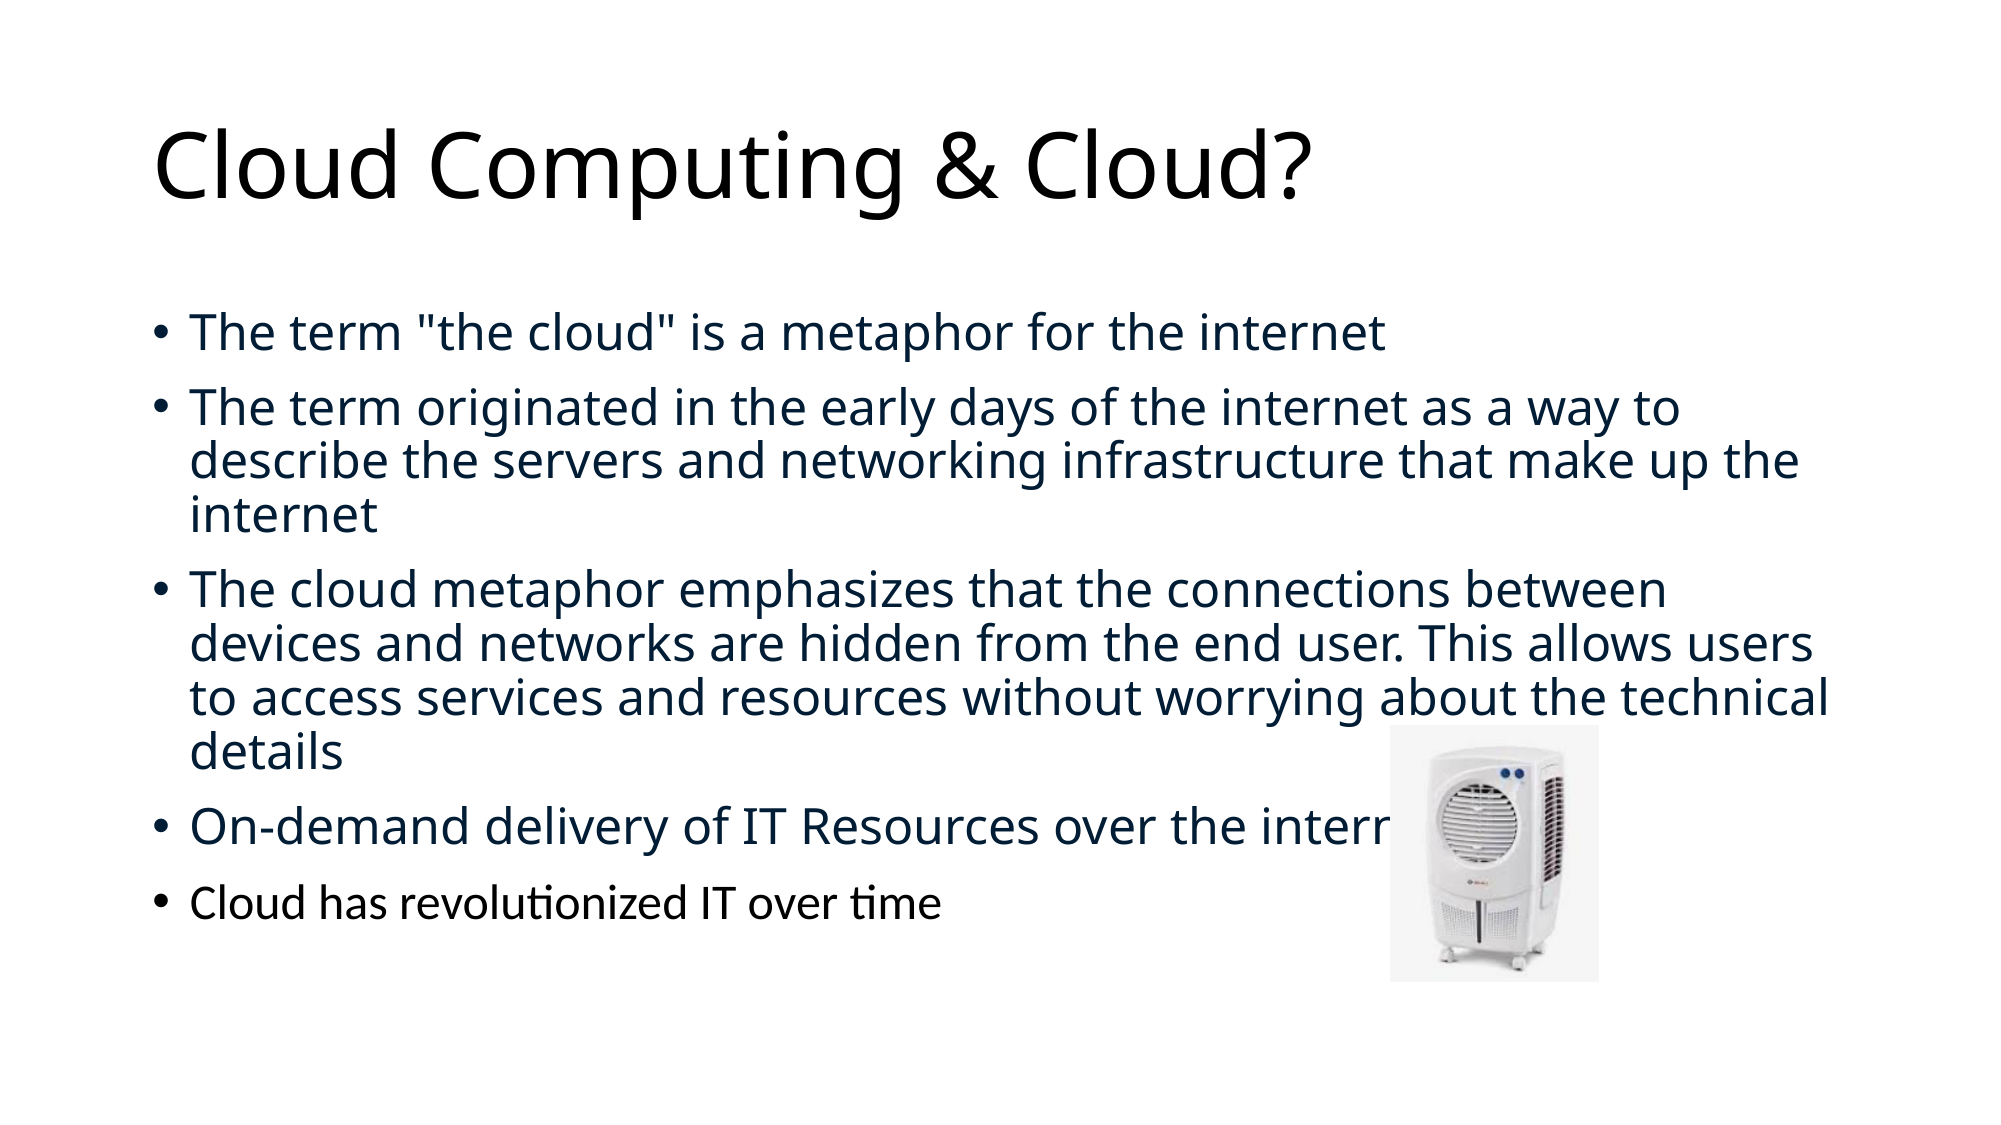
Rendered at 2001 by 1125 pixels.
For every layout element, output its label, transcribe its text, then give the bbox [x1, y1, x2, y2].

list The term "the cloud" is a metaphor for the internet The term originated in the early days of the internet as a way to describe the servers and networking infrastructure that make up the internet The cloud metaphor emphasizes that the connections between devices and networks are hidden from the end user. This allows users to access services and resources without worrying about the technical details On-demand delivery of IT Resources over the internet Cloud has revolutionized IT over time [137, 299, 1863, 1014]
picture [1390, 725, 1599, 982]
title Cloud Computing & Cloud? [137, 59, 1863, 278]
